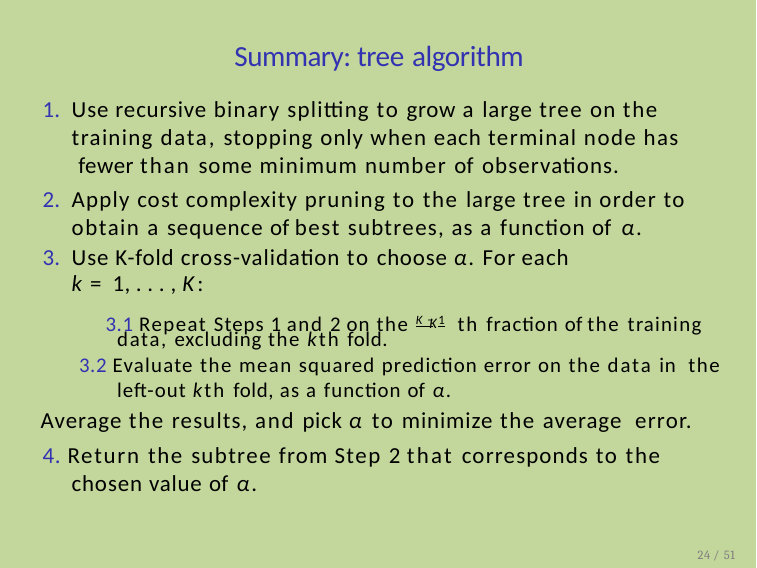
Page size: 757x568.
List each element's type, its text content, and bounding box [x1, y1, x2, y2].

text_box data, excluding the kth fold. 3.2 Evaluate the mean squared prediction error on the data in the left-out kth fold, as a function of α. Average the results, and pick α to minimize the average error. 4. Return the subtree from Step 2 that corresponds to the chosen value of α. [40, 324, 729, 496]
text_box Use recursive binary splitting to grow a large tree on the training data, stopping only when each terminal node has fewer than some minimum number of observations. Apply cost complexity pruning to the large tree in order to obtain a sequence of best subtrees, as a function of α. Use K-fold cross-validation to choose α. For each k = 1, . . . , K: [40, 92, 697, 297]
title Summary: tree algorithm [212, 34, 544, 92]
text_box 3.1 Repeat Steps 1 and 2 on the K−1 th fraction of the training [99, 298, 722, 324]
slide_number 24 / 51 [691, 548, 743, 568]
